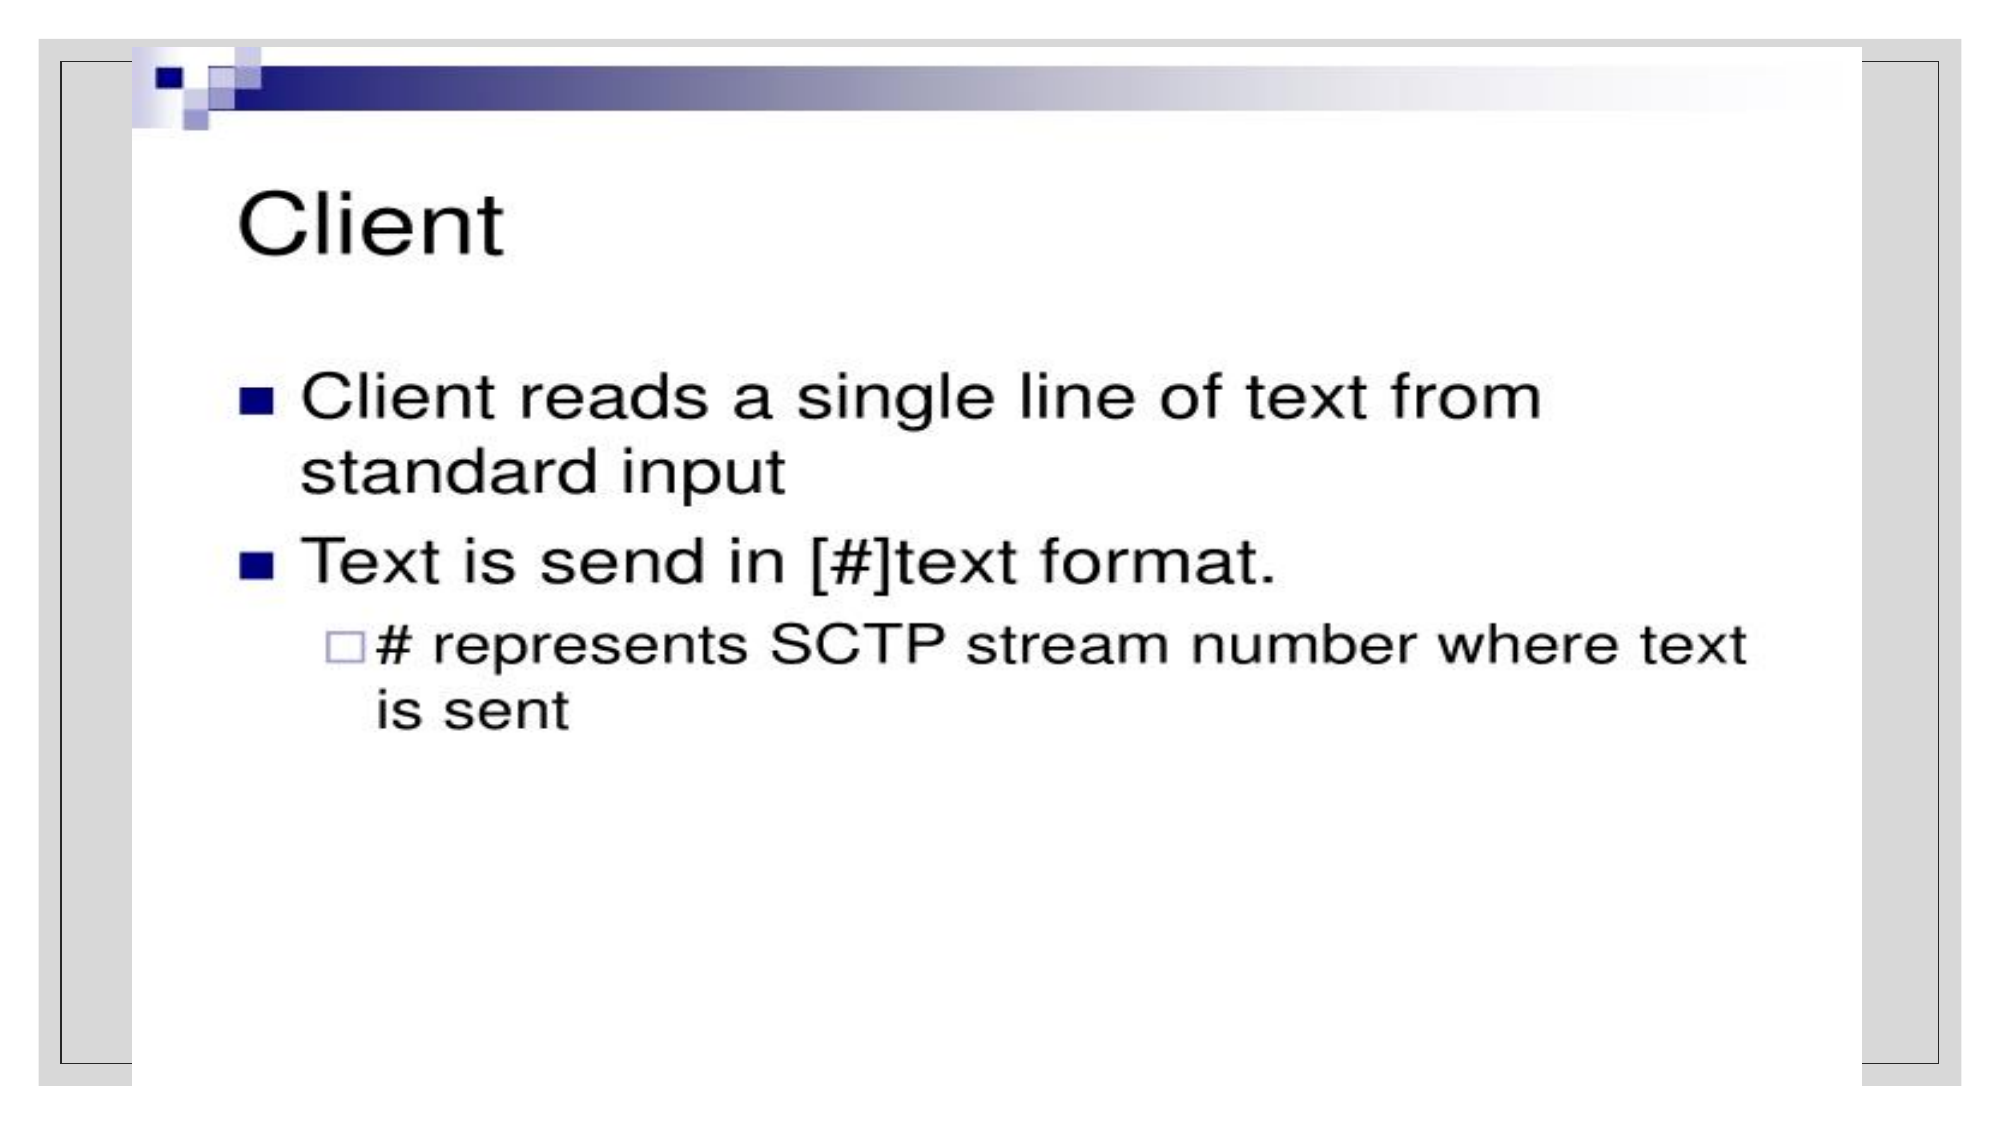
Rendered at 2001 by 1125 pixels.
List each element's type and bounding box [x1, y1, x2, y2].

picture [132, 47, 1862, 1099]
